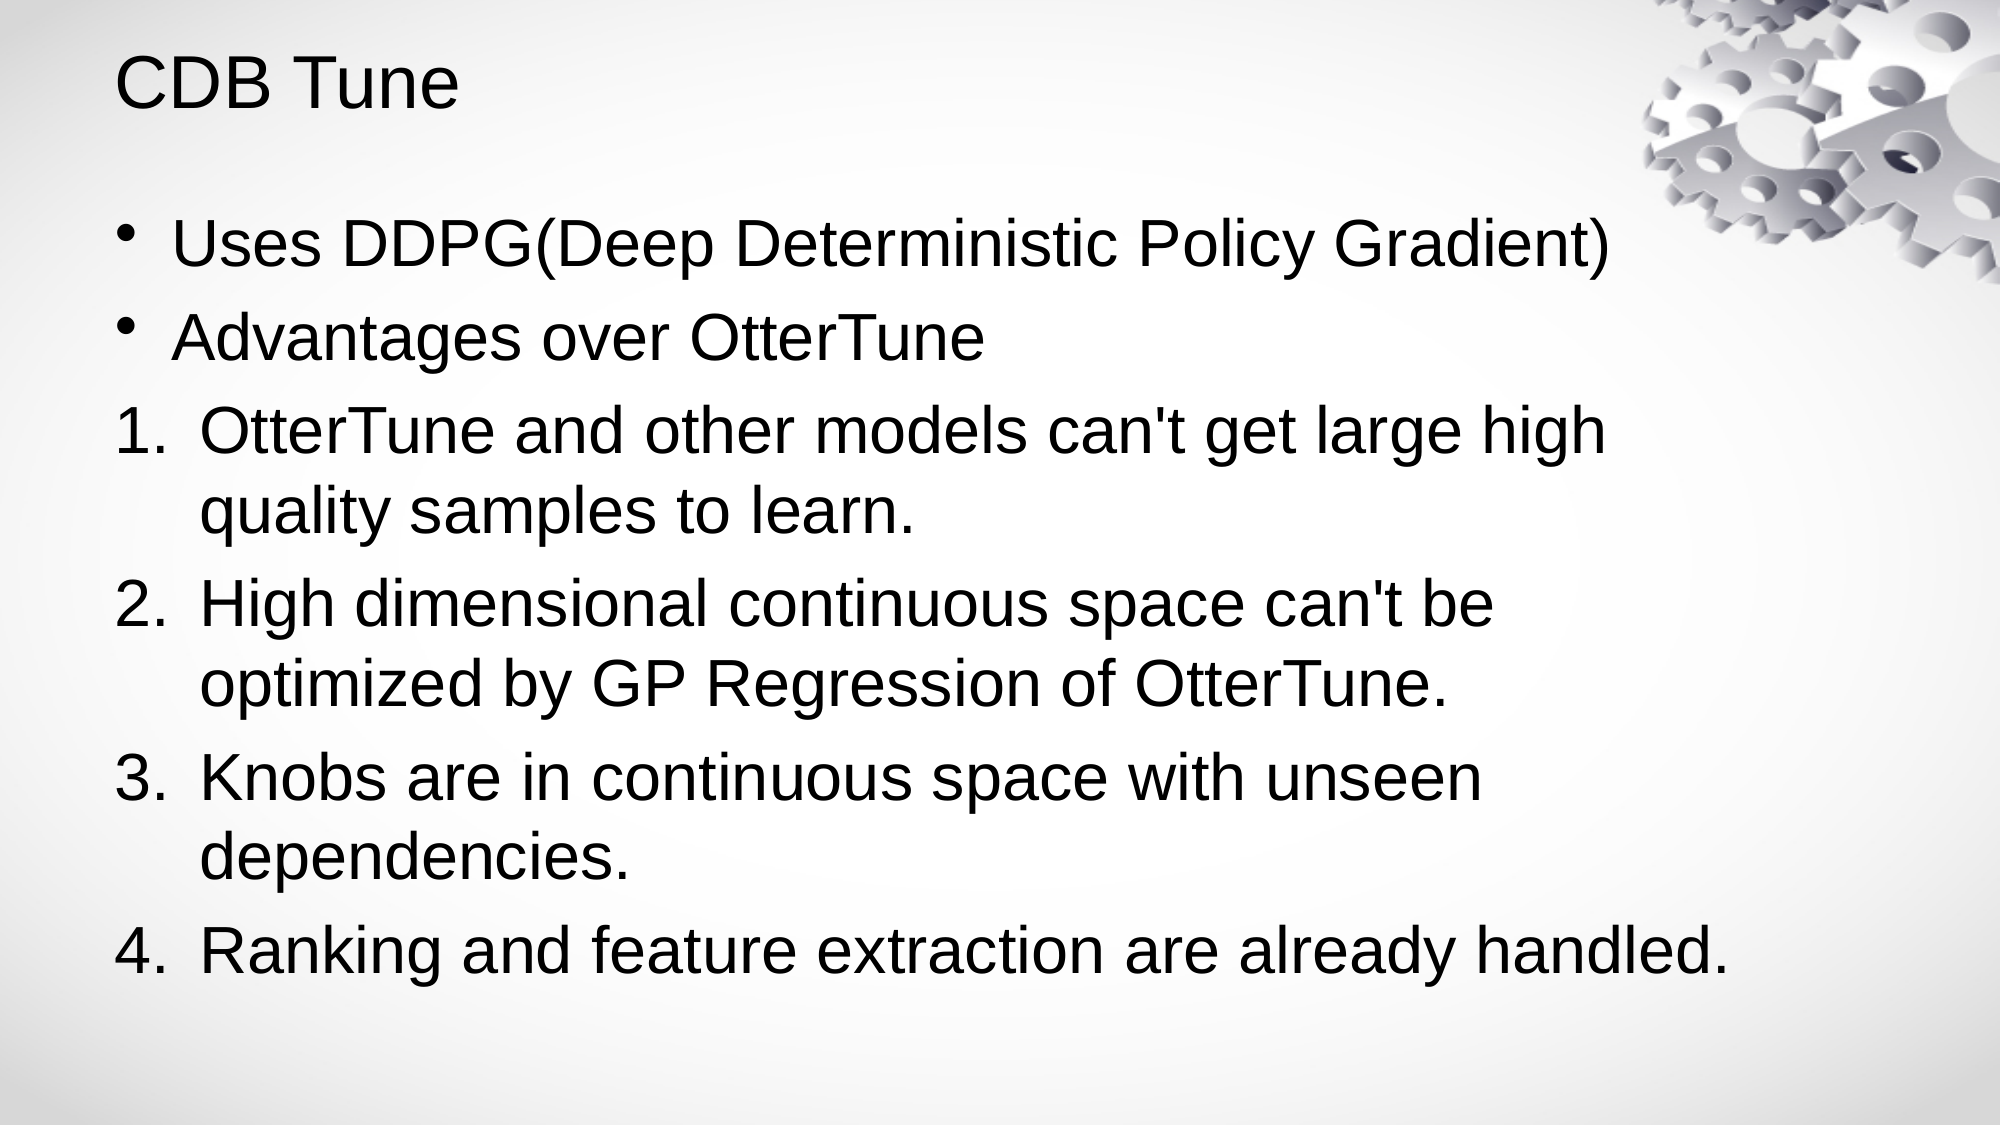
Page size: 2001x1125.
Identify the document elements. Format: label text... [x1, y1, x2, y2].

title CDB Tune [99, 30, 1901, 127]
list Uses DDPG(Deep Deterministic Policy Gradient) Advantages over OtterTune OtterTune and other models can't get large high quality samples to learn. High dimensional continuous space can't be optimized by GP Regression of OtterTune. Knobs are in continuous space with unseen dependencies. Ranking and feature extraction are already handled. [99, 192, 1767, 1006]
picture [0, 0, 2000, 1125]
